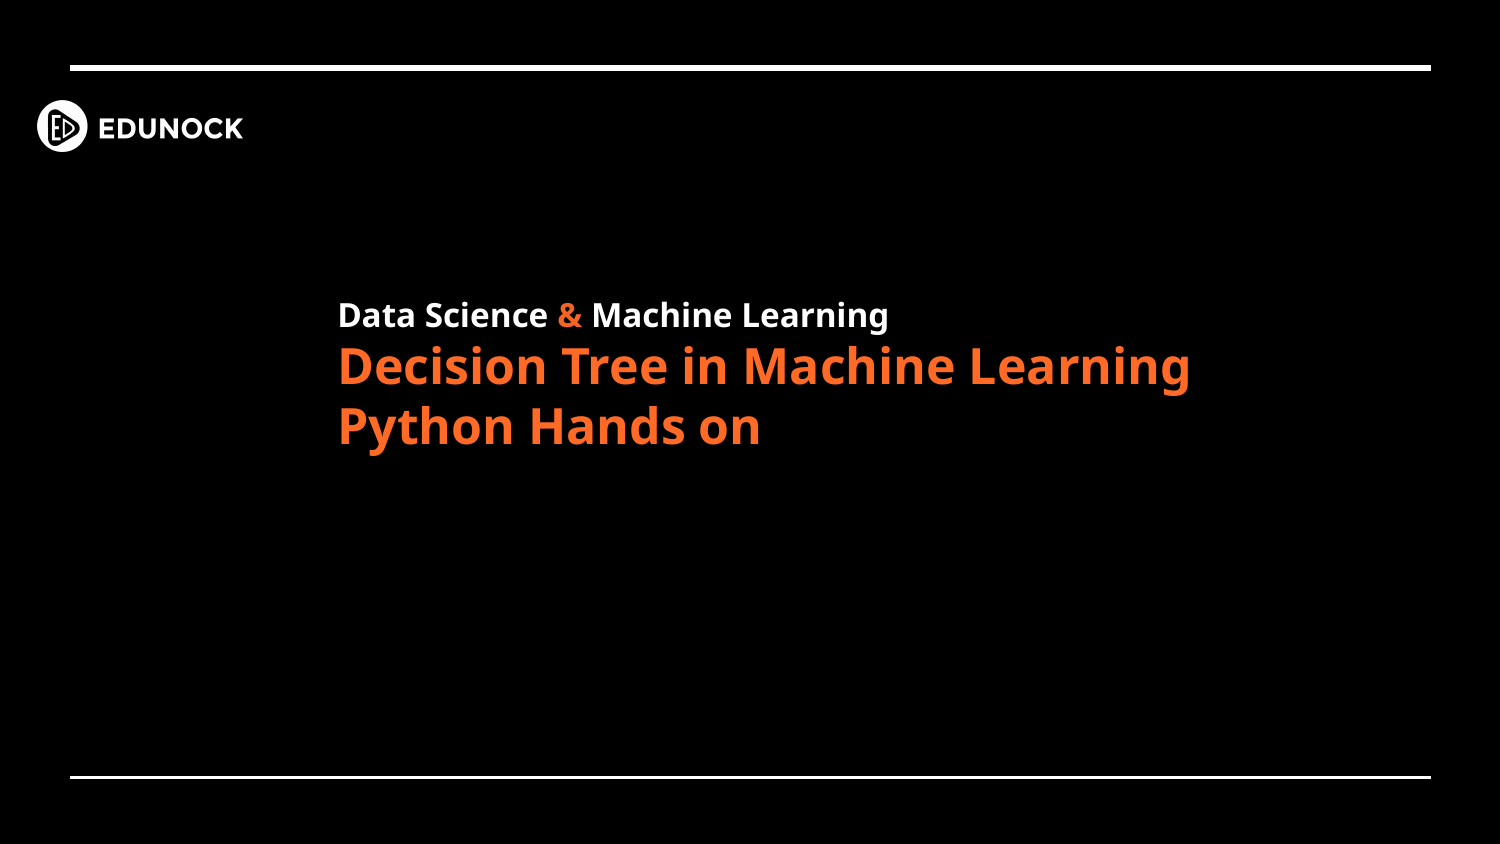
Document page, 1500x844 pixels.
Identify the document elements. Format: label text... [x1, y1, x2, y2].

title Data Science & Machine Learning Decision Tree in Machine Learning Python Hands on [322, 264, 1345, 484]
picture [37, 100, 244, 152]
